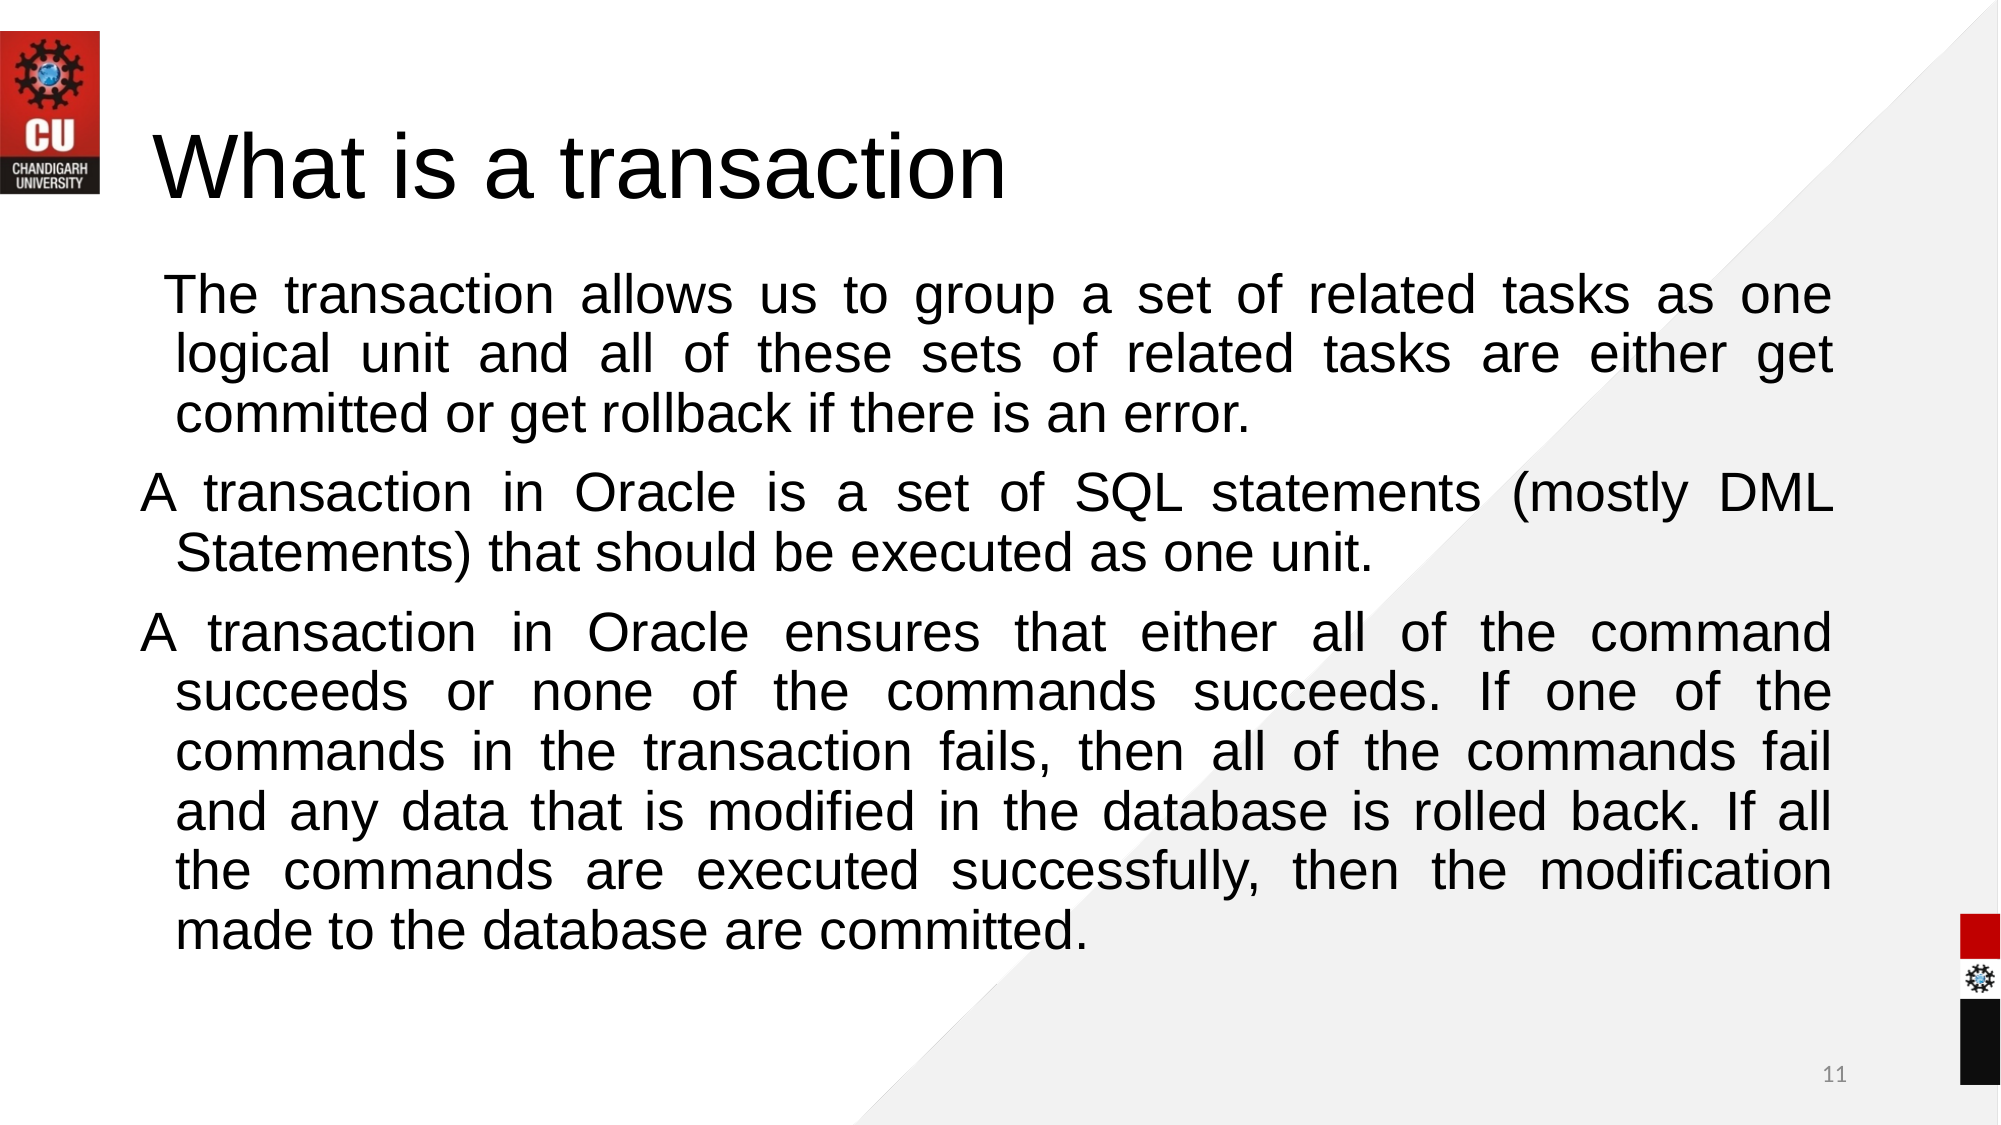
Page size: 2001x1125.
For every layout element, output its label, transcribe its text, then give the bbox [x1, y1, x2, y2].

title What is a transaction [137, 59, 1863, 278]
list The transaction allows us to group a set of related tasks as one logical unit and all of these sets of related tasks are either get committed or get rollback if there is an error. A transaction in Oracle is a set of SQL statements (mostly DML Statements) that should be executed as one unit. A transaction in Oracle ensures that either all of the command succeeds or none of the commands succeeds. If one of the commands in the transaction fails, then all of the commands fail and any data that is modified in the database is rolled back. If all the commands are executed successfully, then the modification made to the database are committed. [125, 257, 1850, 972]
picture [0, 0, 2001, 1125]
slide_number 11 [1412, 1042, 1863, 1103]
